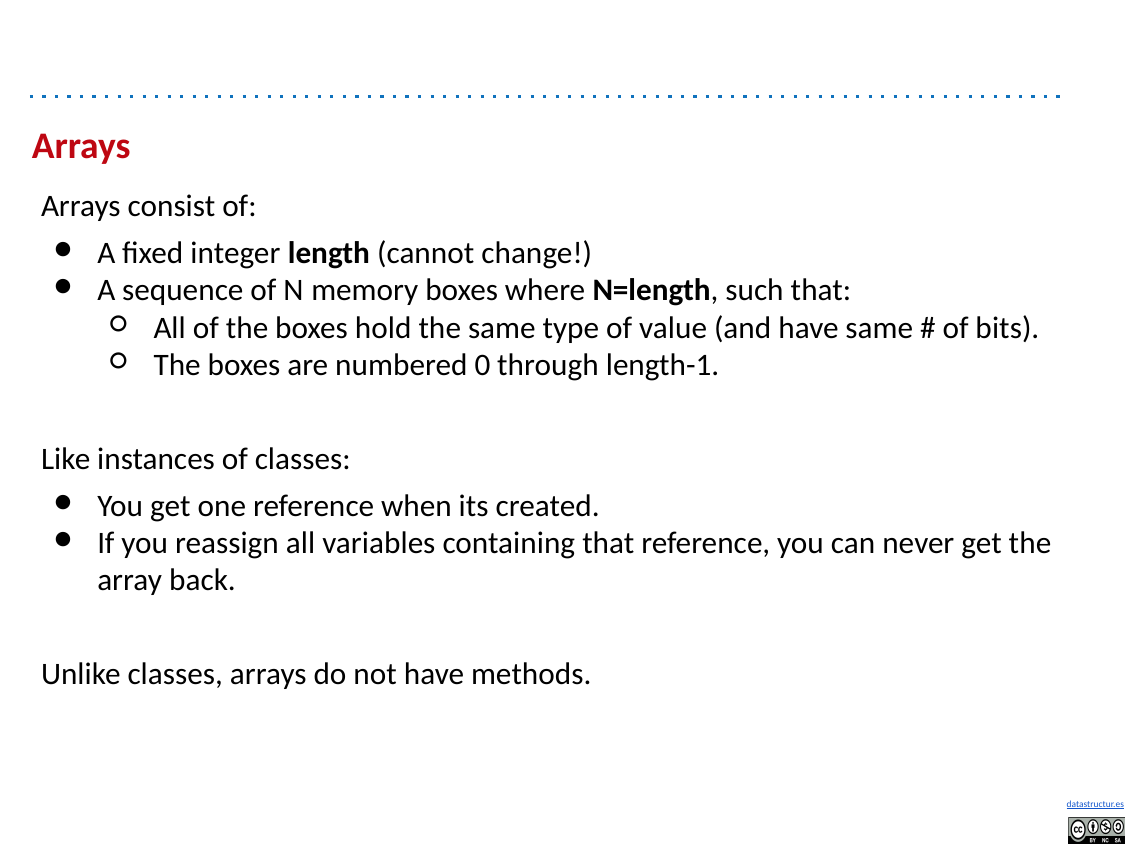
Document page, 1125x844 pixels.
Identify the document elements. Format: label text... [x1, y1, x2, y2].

picture [1068, 817, 1125, 844]
list Arrays consist of: A fixed integer length (cannot change!) A sequence of N memory boxes where N=length, such that: All of the boxes hold the same type of value (and have same # of bits). The boxes are numbered 0 through length-1. Like instances of classes: You get one reference when its created. If you reassign all variables containing that reference, you can never get the array back. Unlike classes, arrays do not have methods. [29, 173, 1069, 685]
title Arrays [20, 116, 1033, 178]
